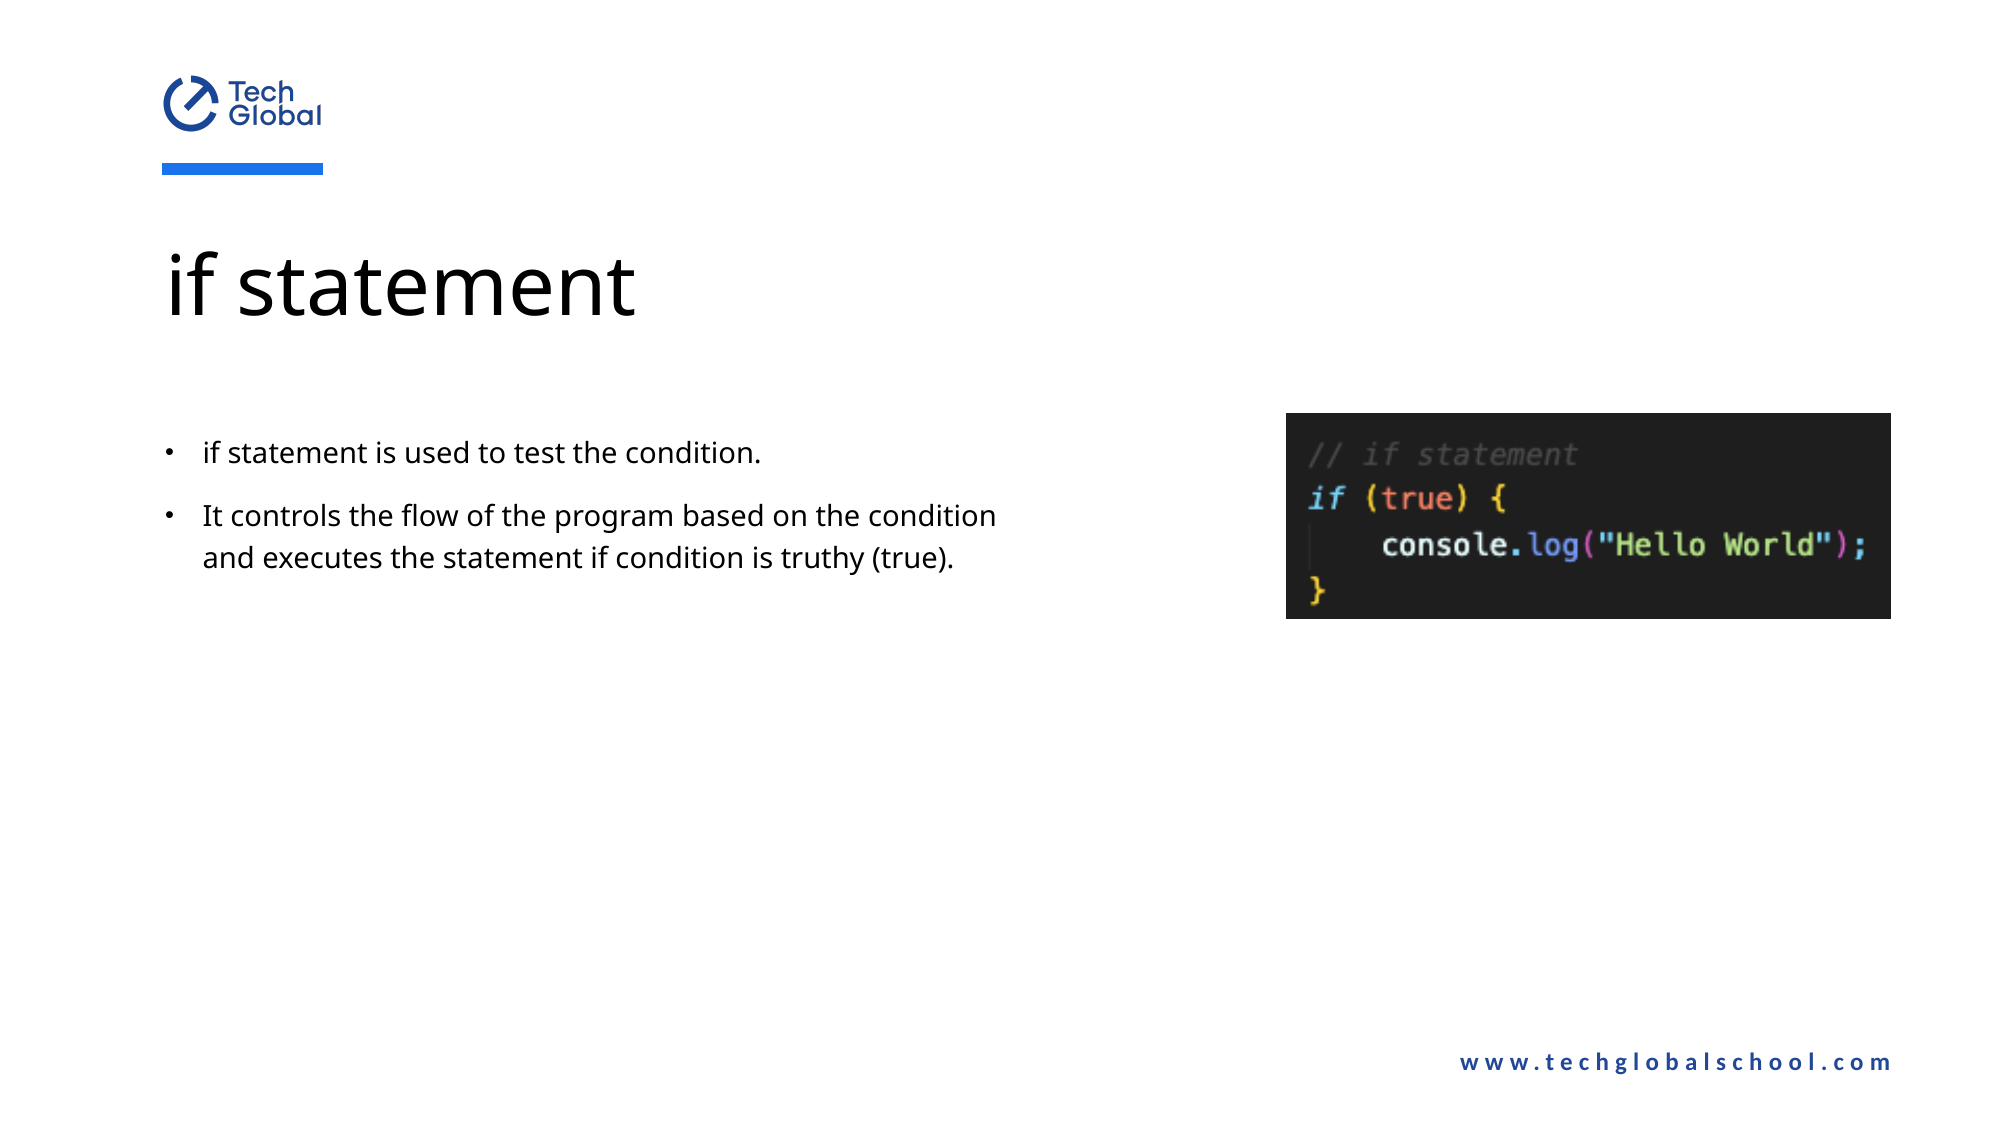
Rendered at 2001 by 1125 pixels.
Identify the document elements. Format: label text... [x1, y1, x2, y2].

picture [149, 66, 334, 141]
list if statement is used to test the condition. It controls the flow of the program based on the condition and executes the statement if condition is truthy (true). [150, 419, 1045, 975]
title if statement [150, 224, 1891, 420]
picture [1286, 413, 1891, 619]
slide_number www.techglobalschool.com [1444, 1020, 1915, 1101]
